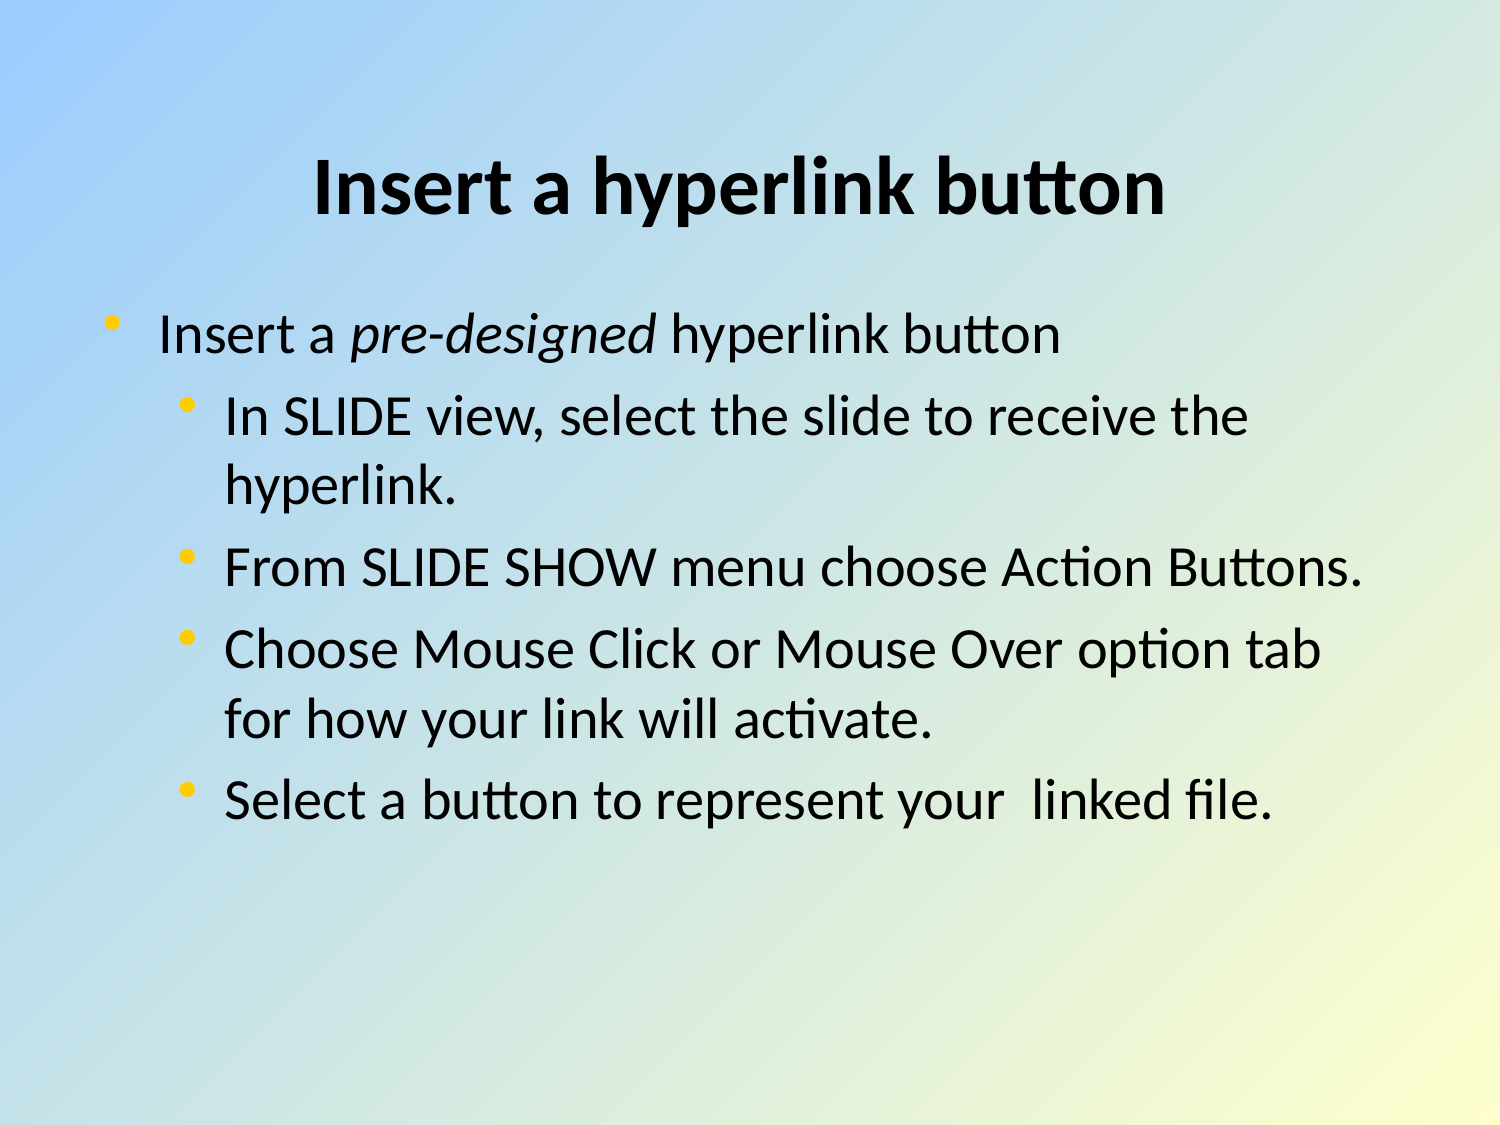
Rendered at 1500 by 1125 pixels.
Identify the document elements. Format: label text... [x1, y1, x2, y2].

title Insert a hyperlink button [0, 87, 1481, 276]
list Insert a pre-designed hyperlink button In SLIDE view, select the slide to receive the hyperlink. From SLIDE SHOW menu choose Action Buttons. Choose Mouse Click or Mouse Over option tab for how your link will activate. Select a button to represent your linked file. [87, 287, 1413, 963]
